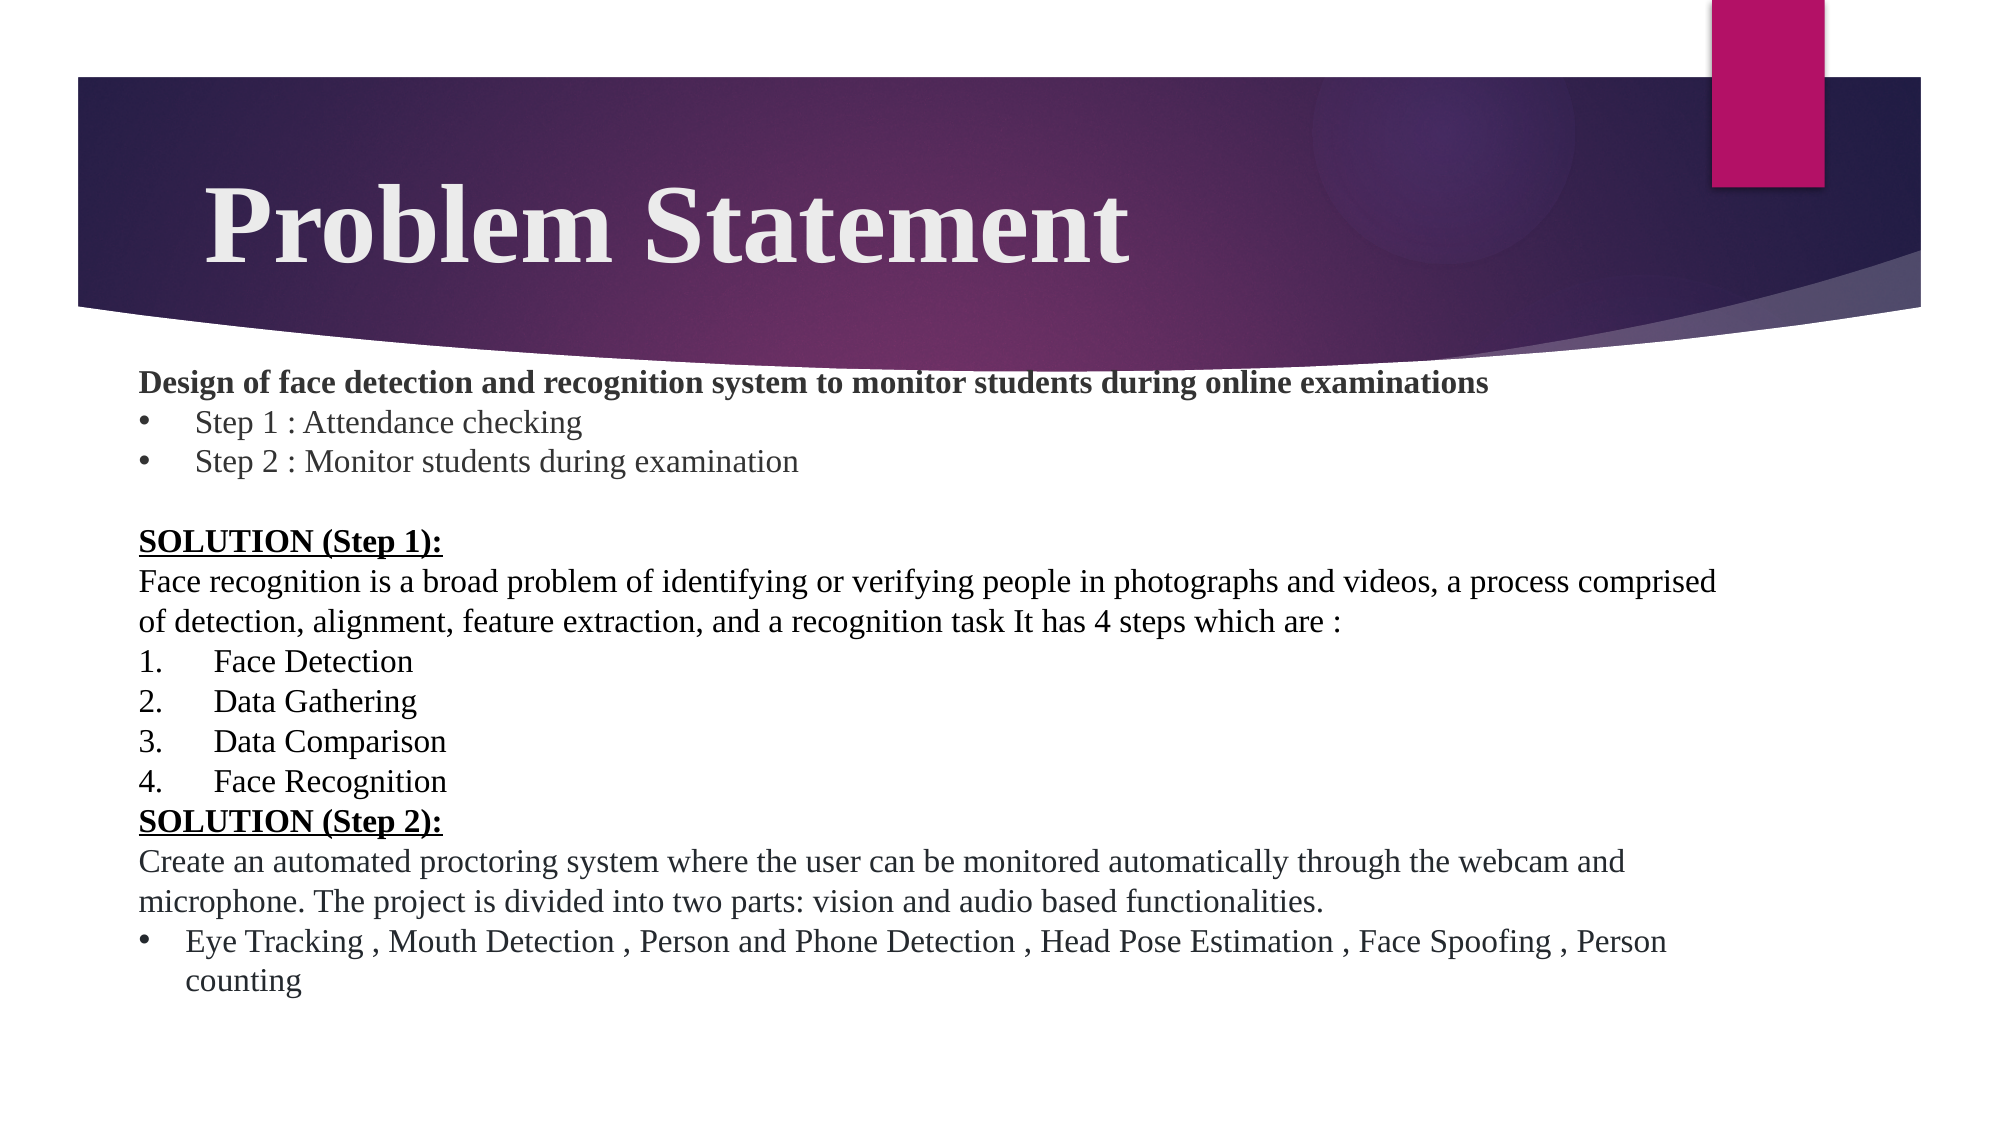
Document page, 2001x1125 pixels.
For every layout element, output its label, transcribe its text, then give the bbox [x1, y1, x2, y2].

title Problem Statement [189, 159, 1627, 276]
text_box Design of face detection and recognition system to monitor students during online examinations Step 1 : Attendance checking Step 2 : Monitor students during examination SOLUTION (Step 1): Face recognition is a broad problem of identifying or verifying people in photographs and videos, a process comprised of detection, alignment, feature extraction, and a recognition task It has 4 steps which are : Face Detection Data Gathering Data Comparison Face Recognition SOLUTION (Step 2): Create an automated proctoring system where the user can be monitored automatically through the webcam and microphone. The project is divided into two parts: vision and audio based functionalities. Eye Tracking , Mouth Detection , Person and Phone Detection , Head Pose Estimation , Face Spoofing , Person counting [123, 352, 1752, 1046]
